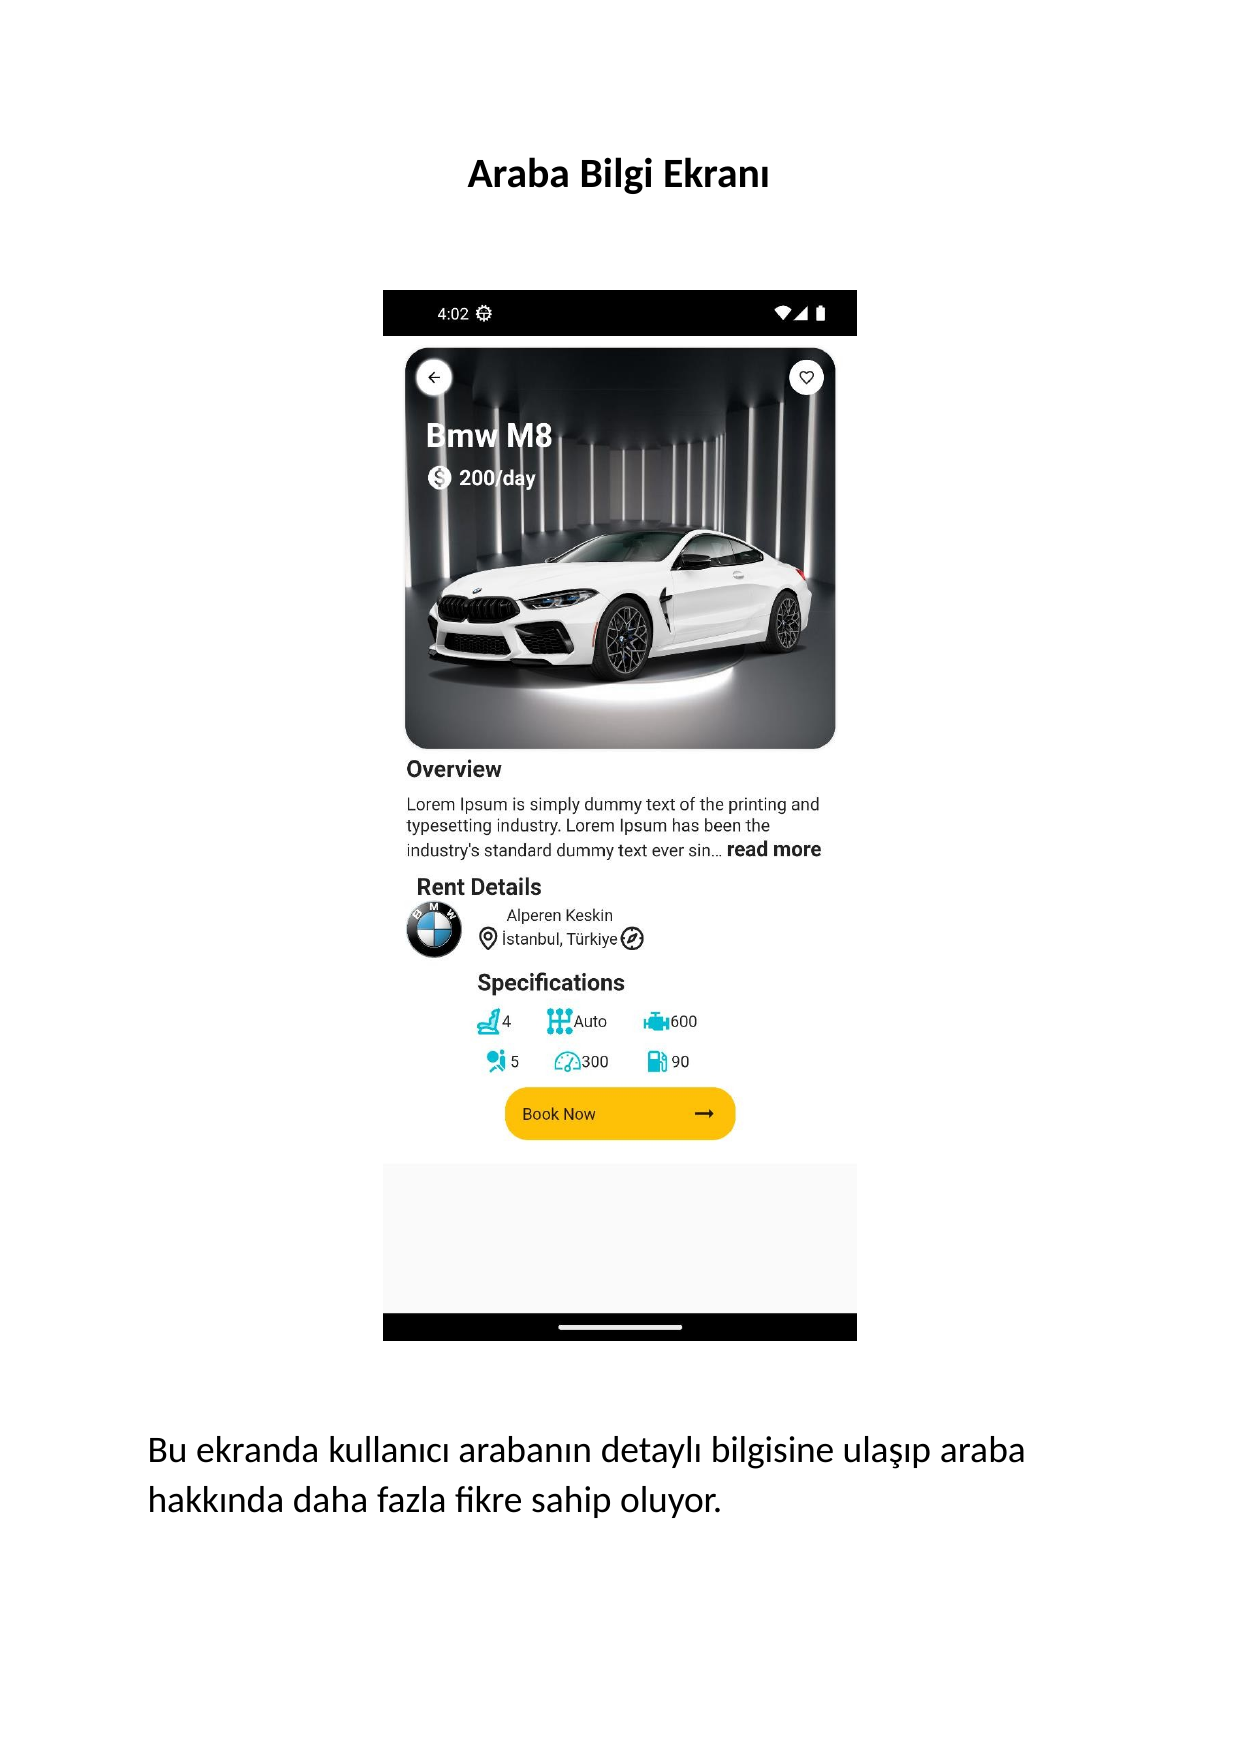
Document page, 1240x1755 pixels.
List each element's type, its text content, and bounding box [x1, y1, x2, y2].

text_box Bu ekranda kullanıcı arabanın detaylı bilgisine ulaşıp araba hakkında daha fazla fikre sahip oluyor. [145, 1419, 1037, 1520]
text_box Araba Bilgi Ekranı [465, 143, 775, 196]
picture [383, 290, 857, 1341]
